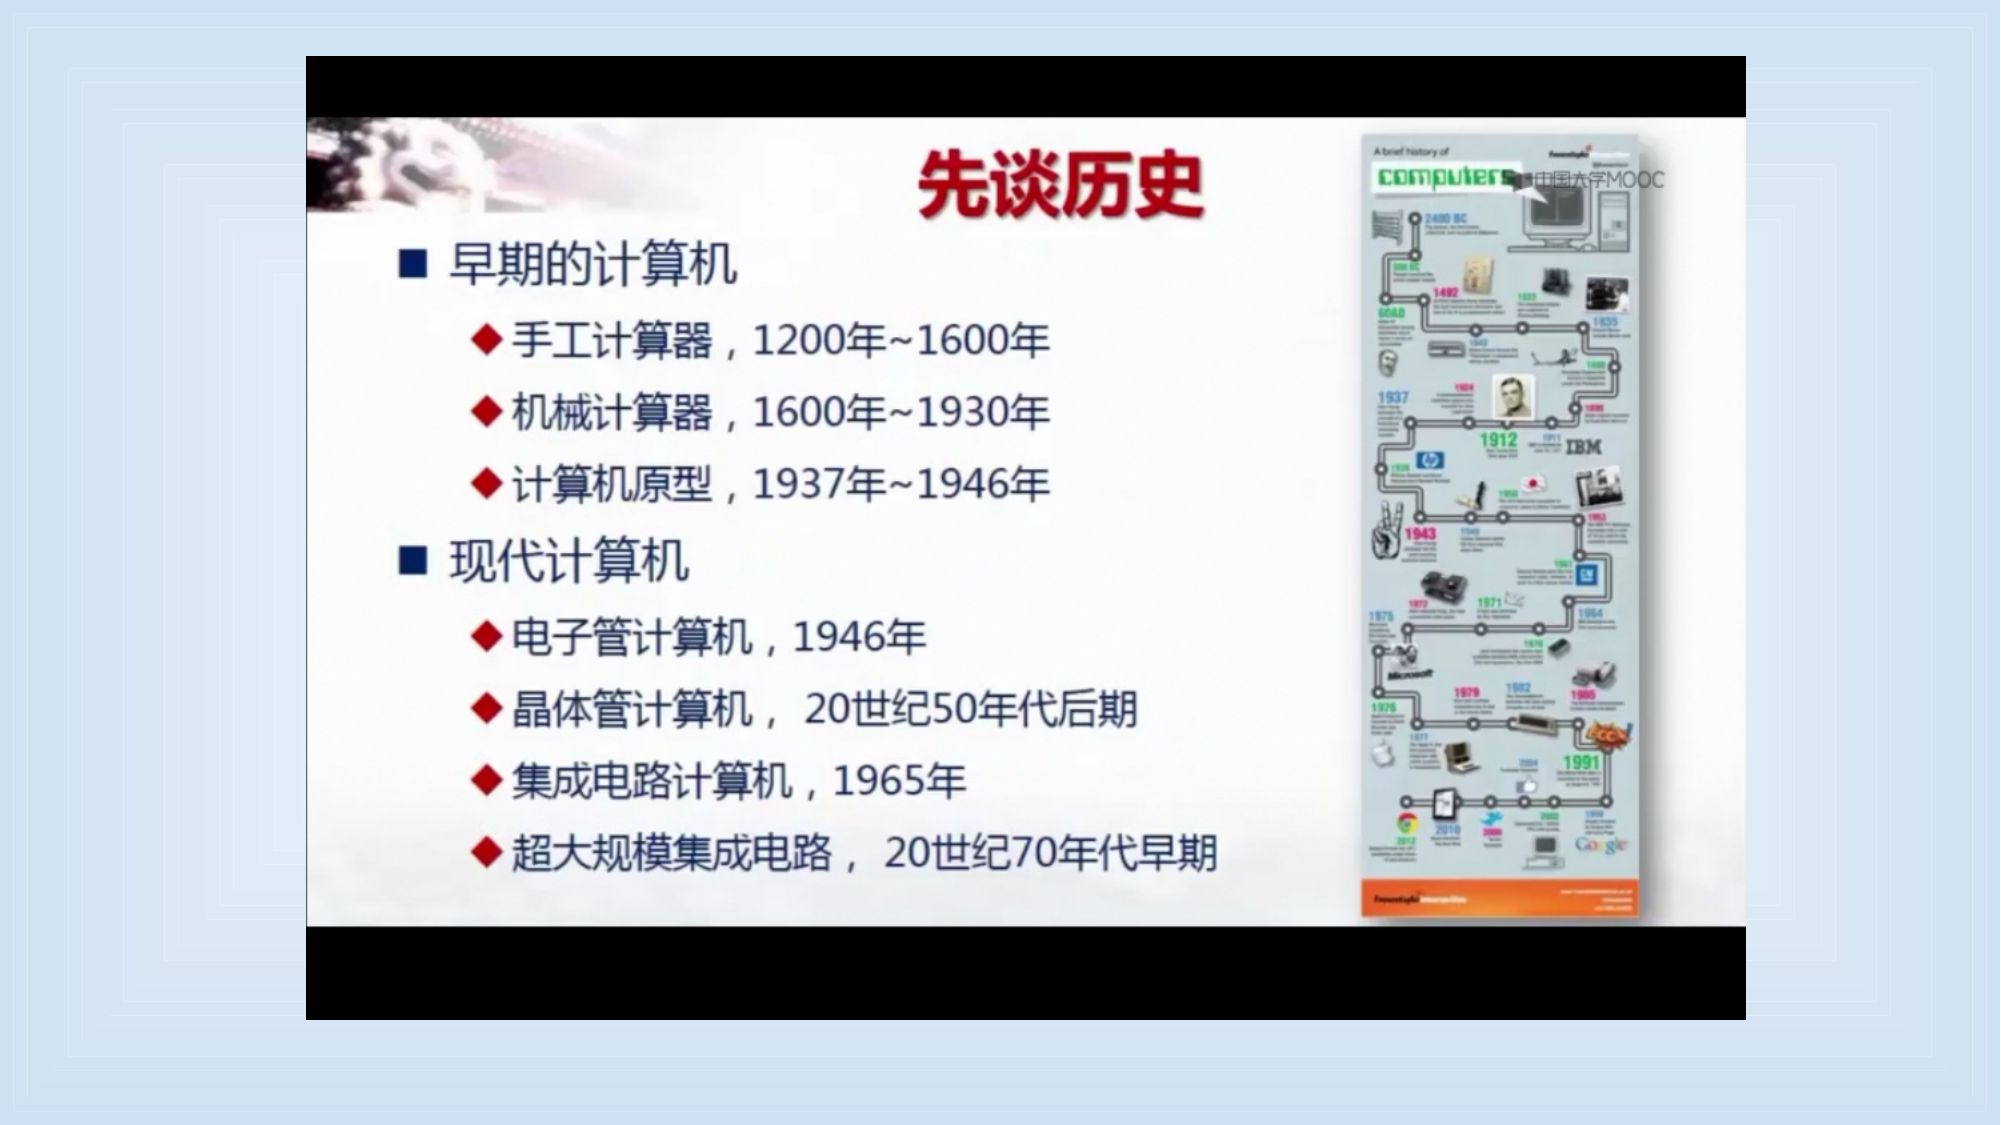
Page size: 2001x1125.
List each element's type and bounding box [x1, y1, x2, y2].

picture [306, 56, 1746, 1020]
